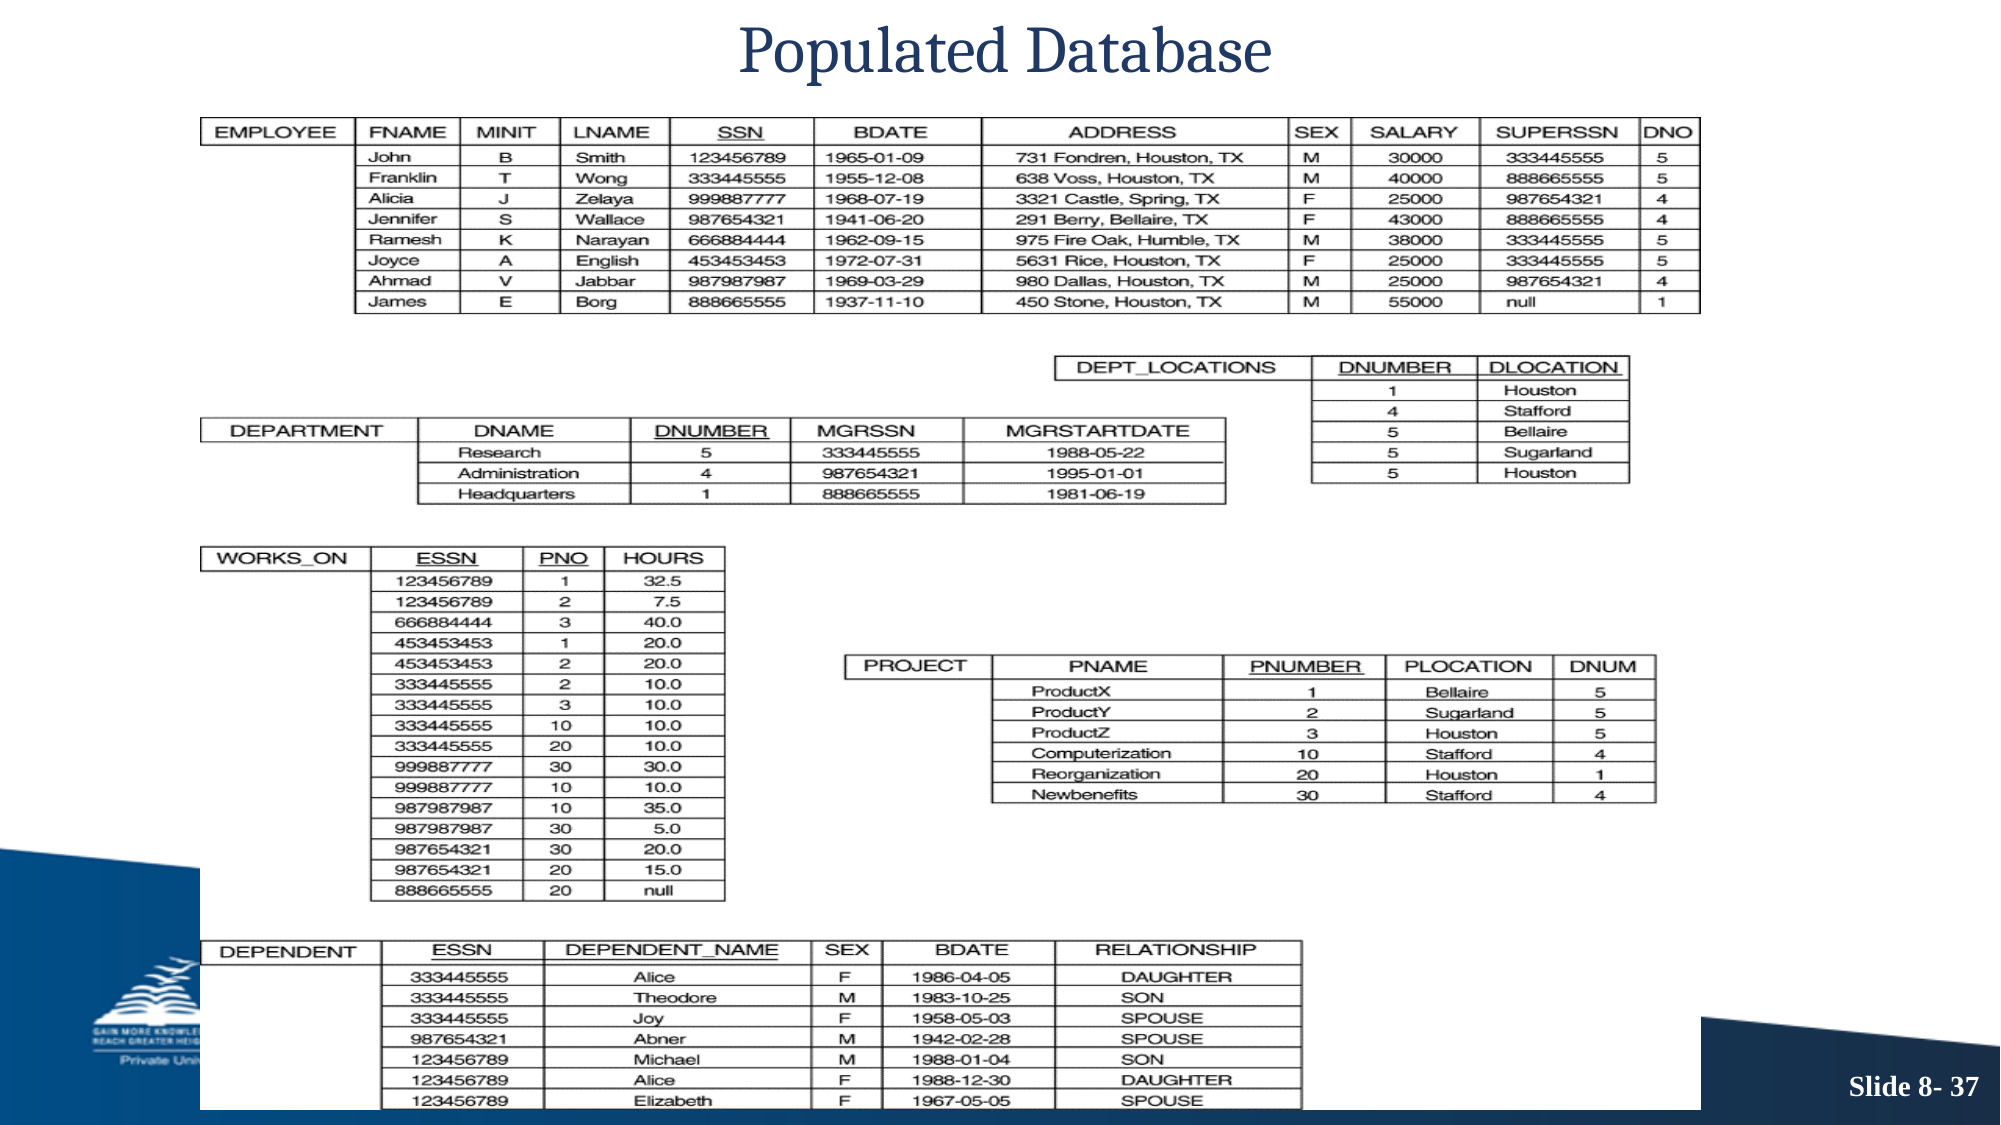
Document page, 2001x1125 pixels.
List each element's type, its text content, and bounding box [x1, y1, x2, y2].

picture [0, 845, 2000, 1125]
slide_number Slide 8- 37 [1544, 1054, 1995, 1115]
title Populated Database [375, 7, 1638, 117]
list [200, 117, 1701, 1110]
